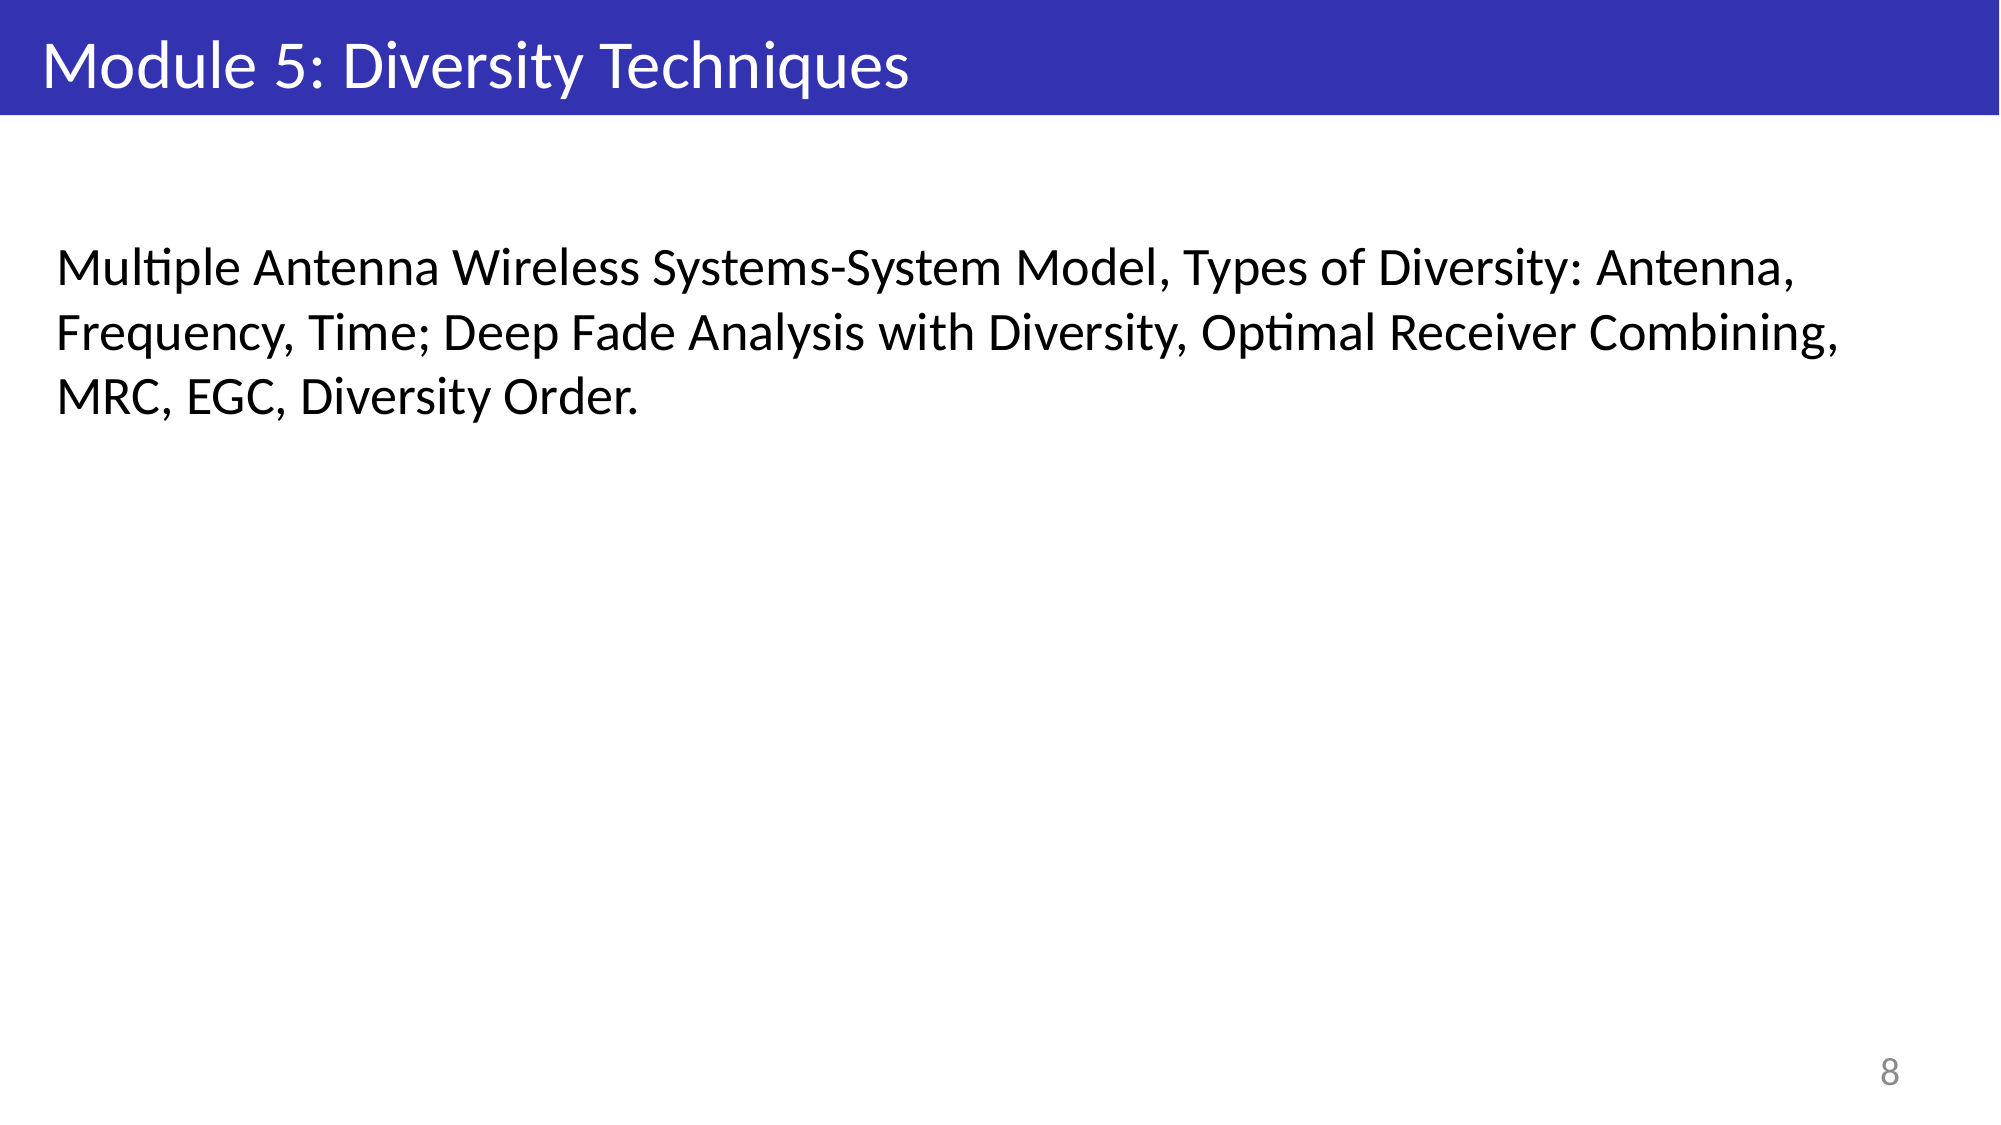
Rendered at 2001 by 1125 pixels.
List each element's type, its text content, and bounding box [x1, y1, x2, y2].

slide_number 8 [1440, 1046, 1900, 1092]
list Multiple Antenna Wireless Systems-System Model, Types of Diversity: Antenna, Frequency, Time; Deep Fade Analysis with Diversity, Optimal Receiver Combining, MRC, EGC, Diversity Order. [56, 230, 1850, 428]
title Module 5: Diversity Techniques [41, 20, 1594, 104]
